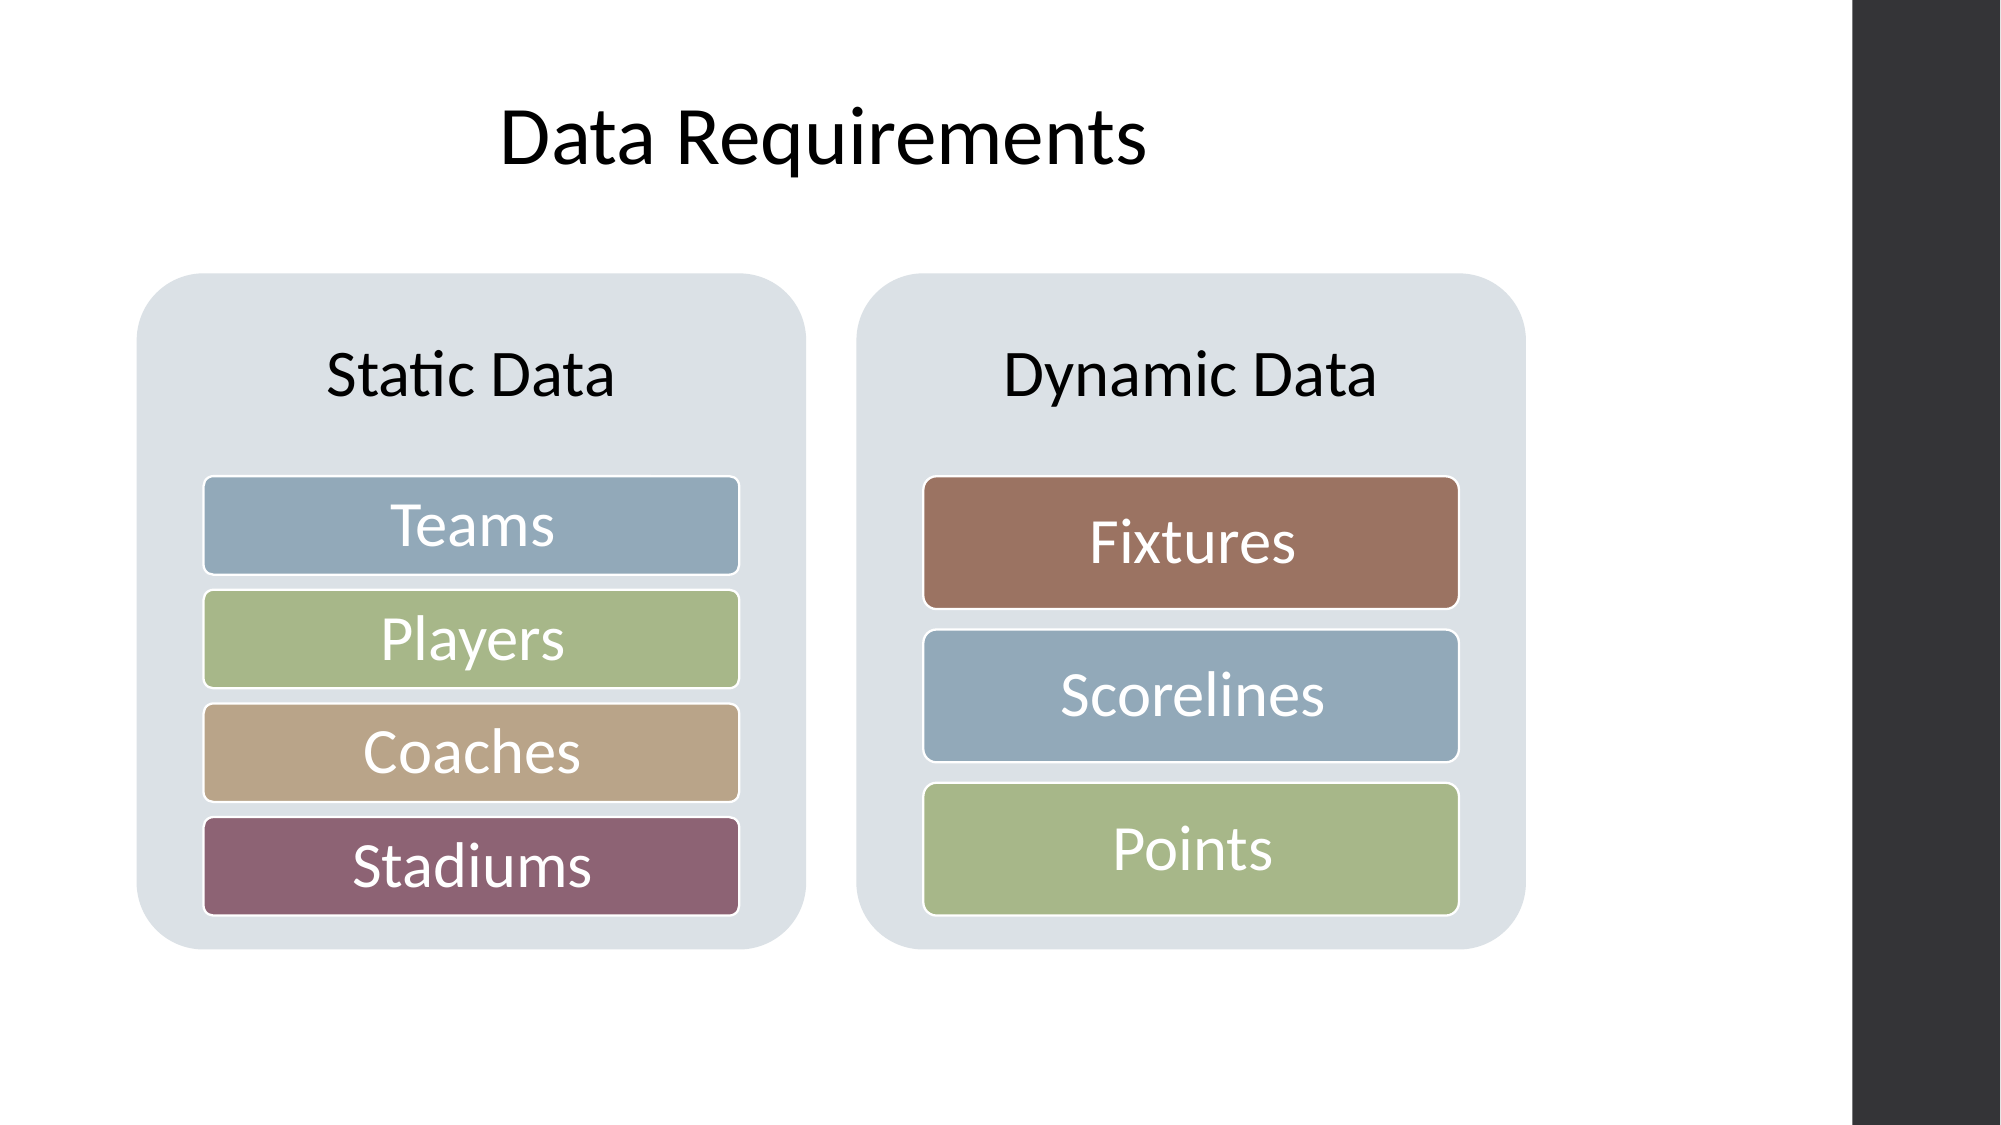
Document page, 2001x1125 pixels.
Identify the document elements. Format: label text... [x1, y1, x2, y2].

text_box Data Requirements [484, 74, 1169, 189]
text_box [135, 273, 1527, 950]
